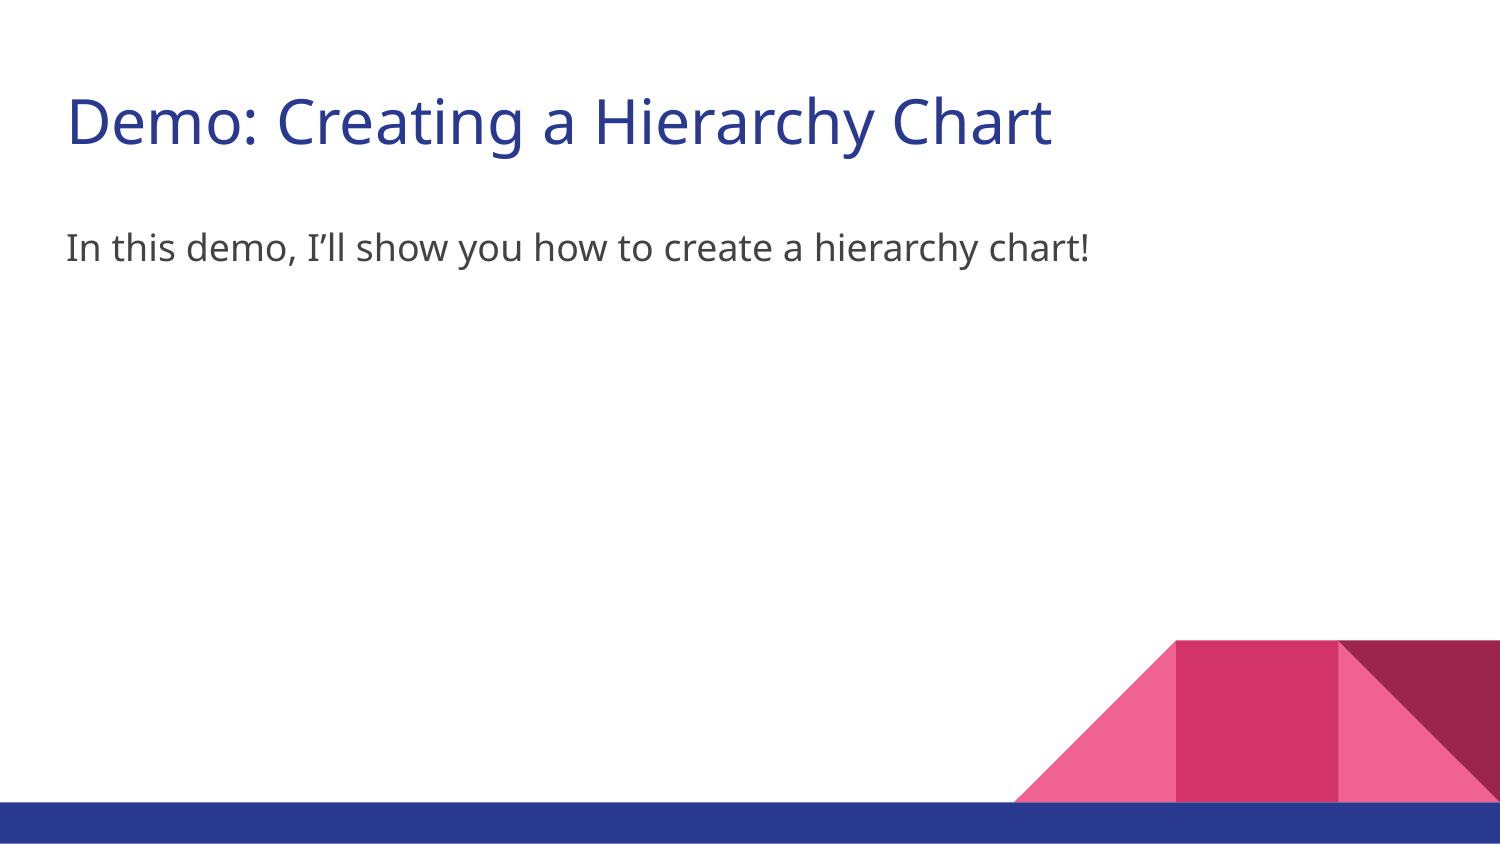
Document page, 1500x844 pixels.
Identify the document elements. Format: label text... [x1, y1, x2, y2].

list In this demo, I’ll show you how to create a hierarchy chart! [51, 201, 1449, 750]
title Demo: Creating a Hierarchy Chart [51, 67, 1449, 167]
